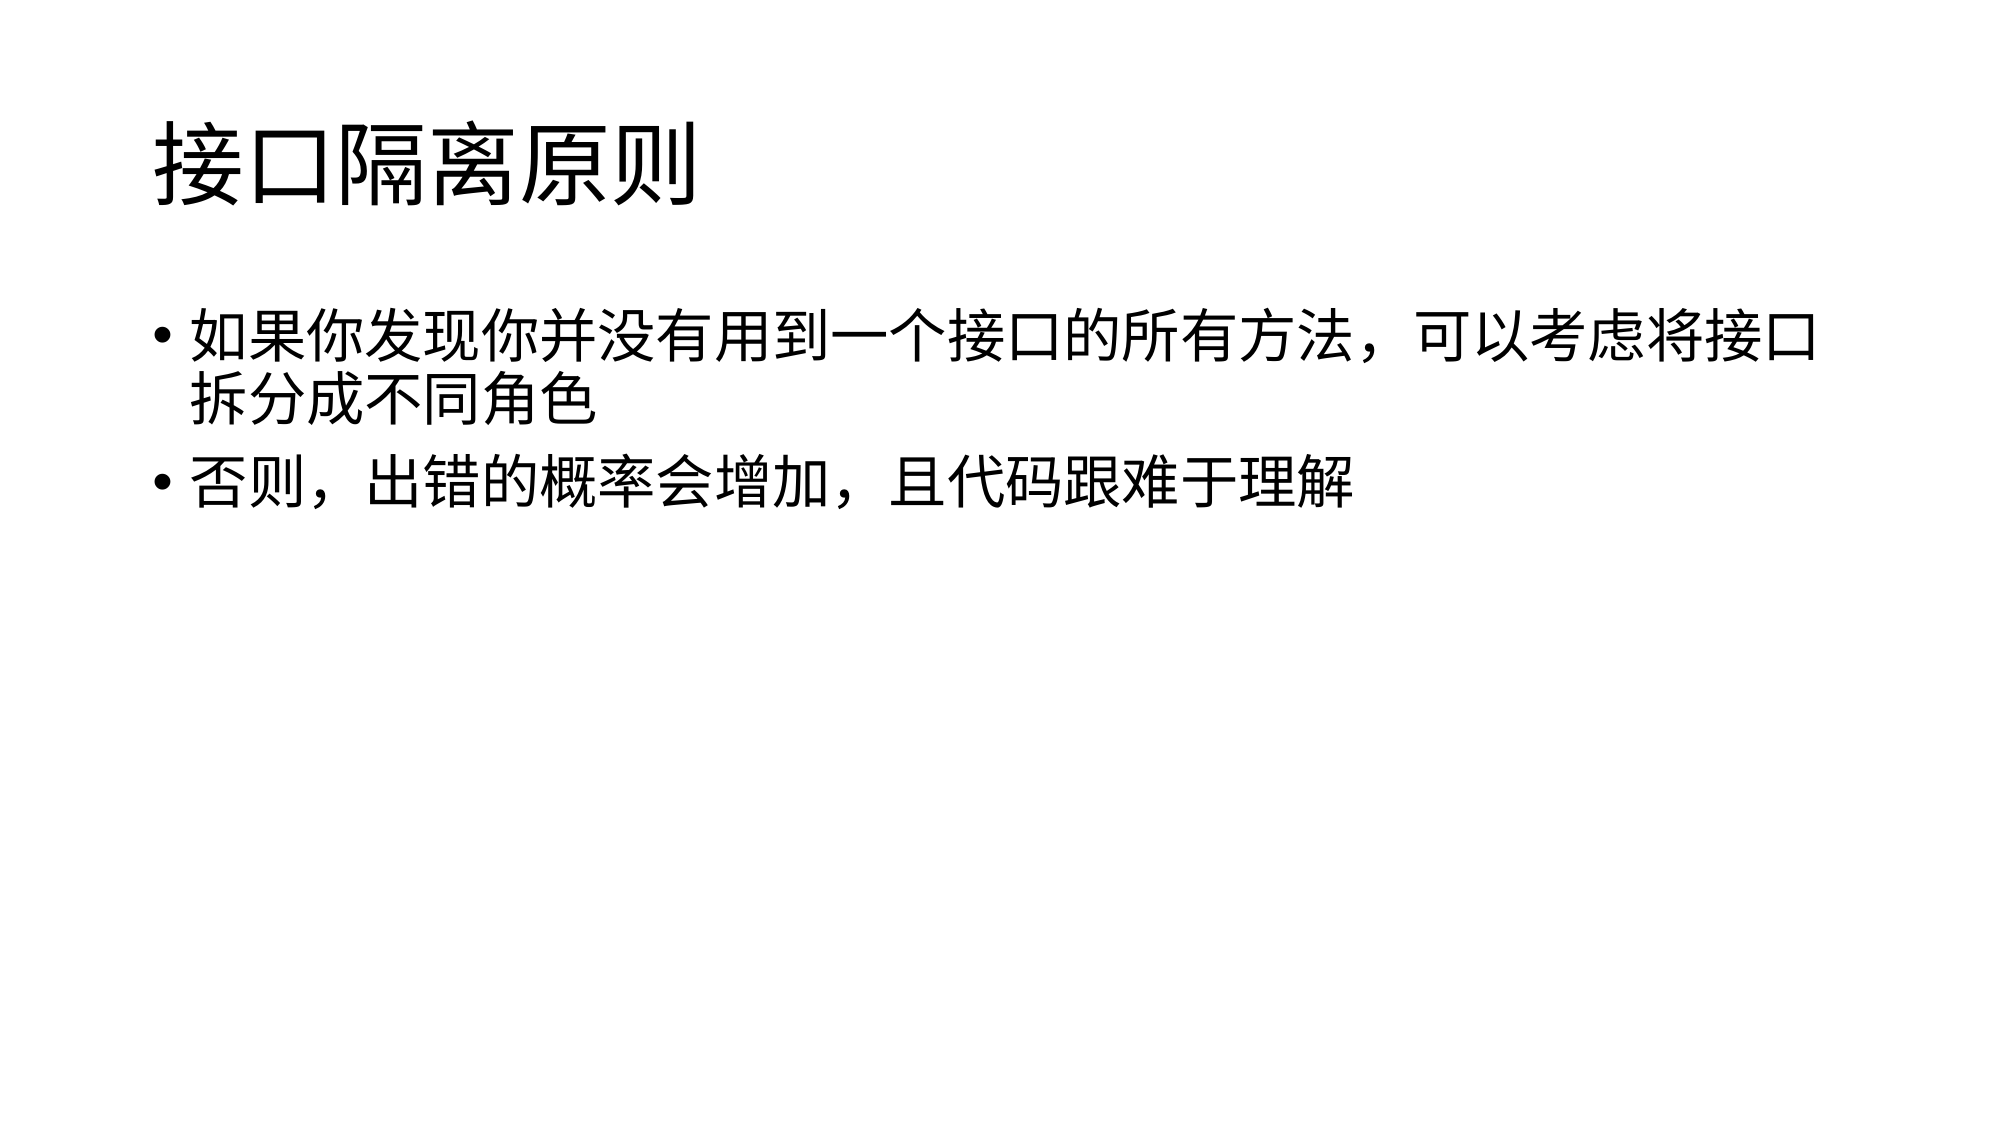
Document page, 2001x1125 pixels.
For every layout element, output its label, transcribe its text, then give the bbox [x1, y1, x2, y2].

list 如果你发现你并没有用到一个接口的所有方法，可以考虑将接口拆分成不同角色 否则，出错的概率会增加，且代码跟难于理解 [137, 299, 1863, 1014]
title 接口隔离原则 [137, 59, 1863, 278]
